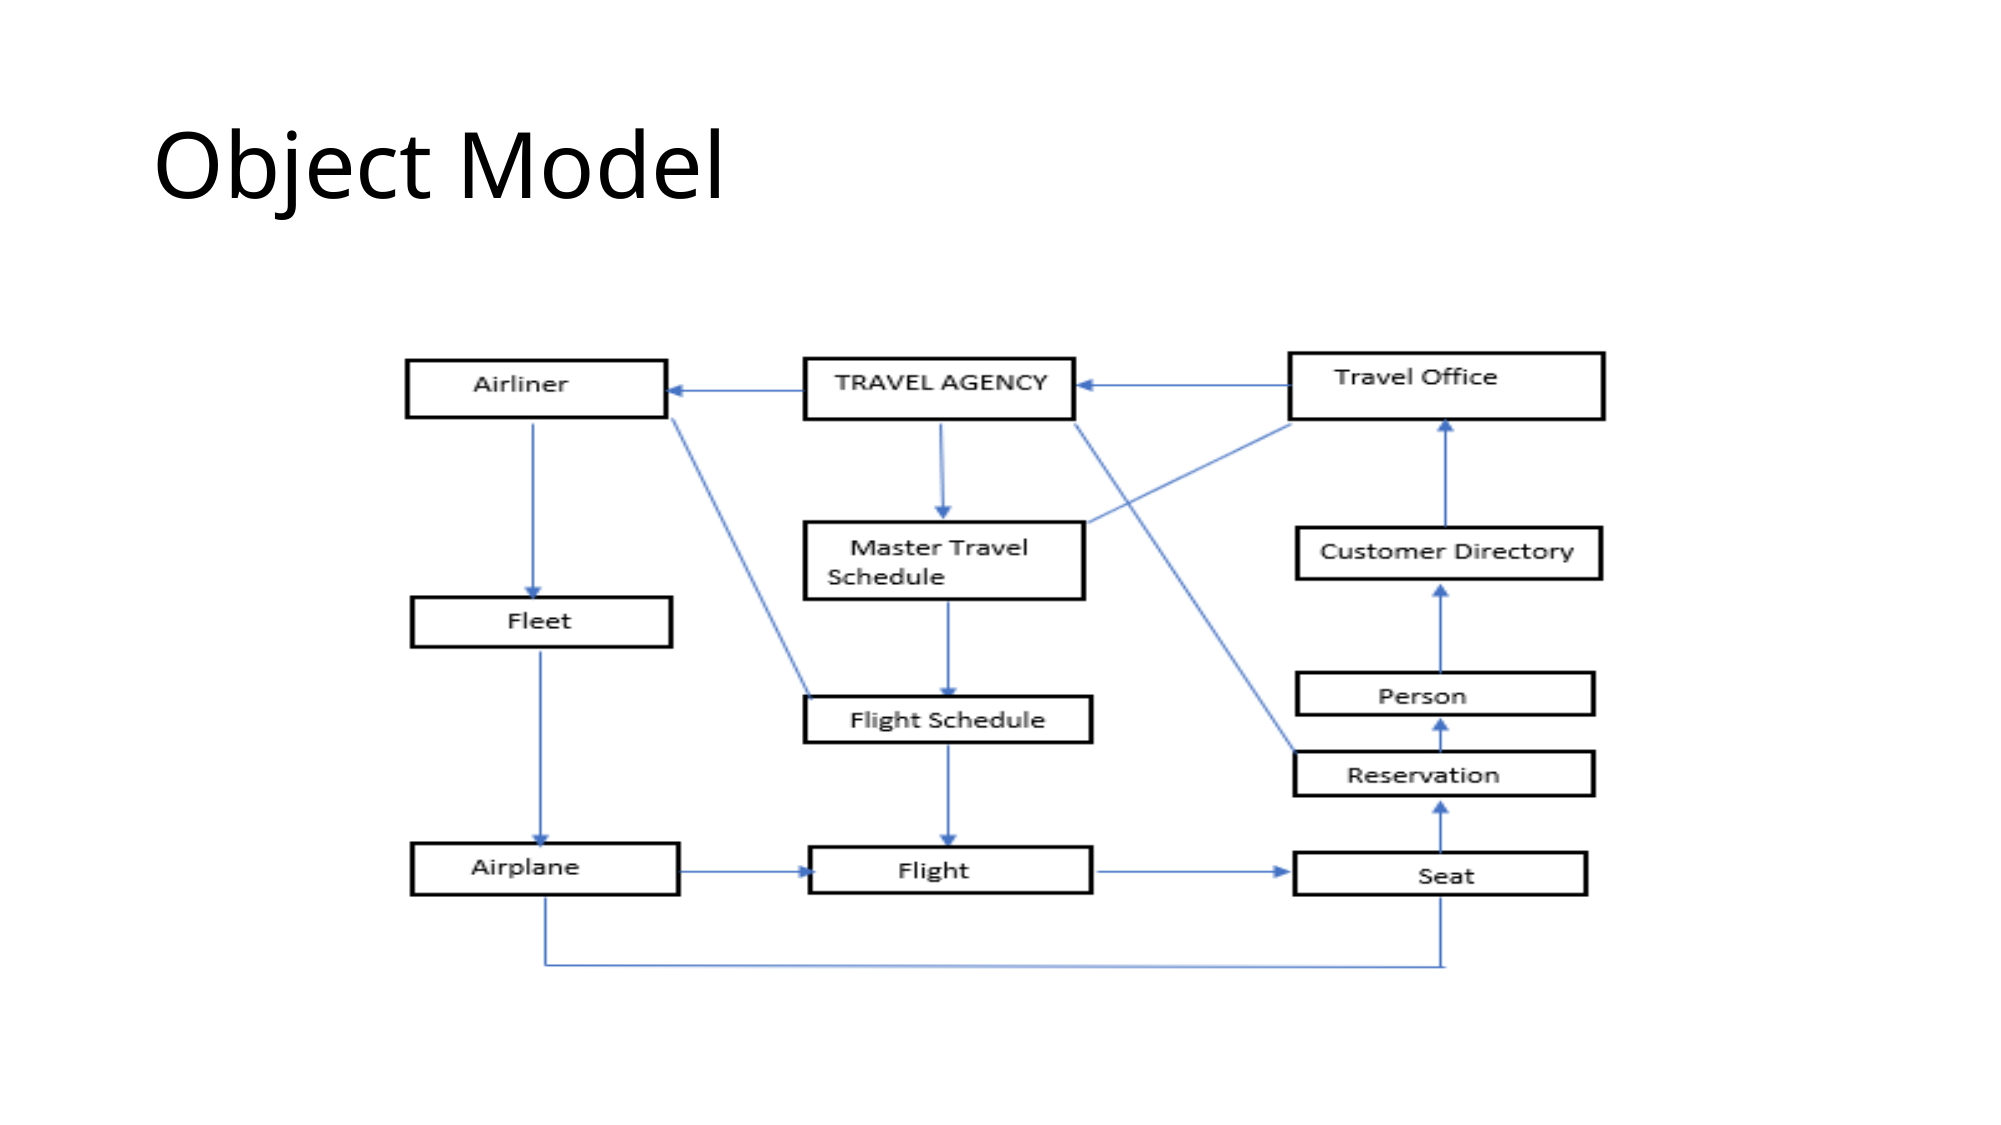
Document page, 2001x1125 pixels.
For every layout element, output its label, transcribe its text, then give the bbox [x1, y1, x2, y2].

title Object Model [137, 59, 1863, 278]
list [341, 315, 1716, 1020]
